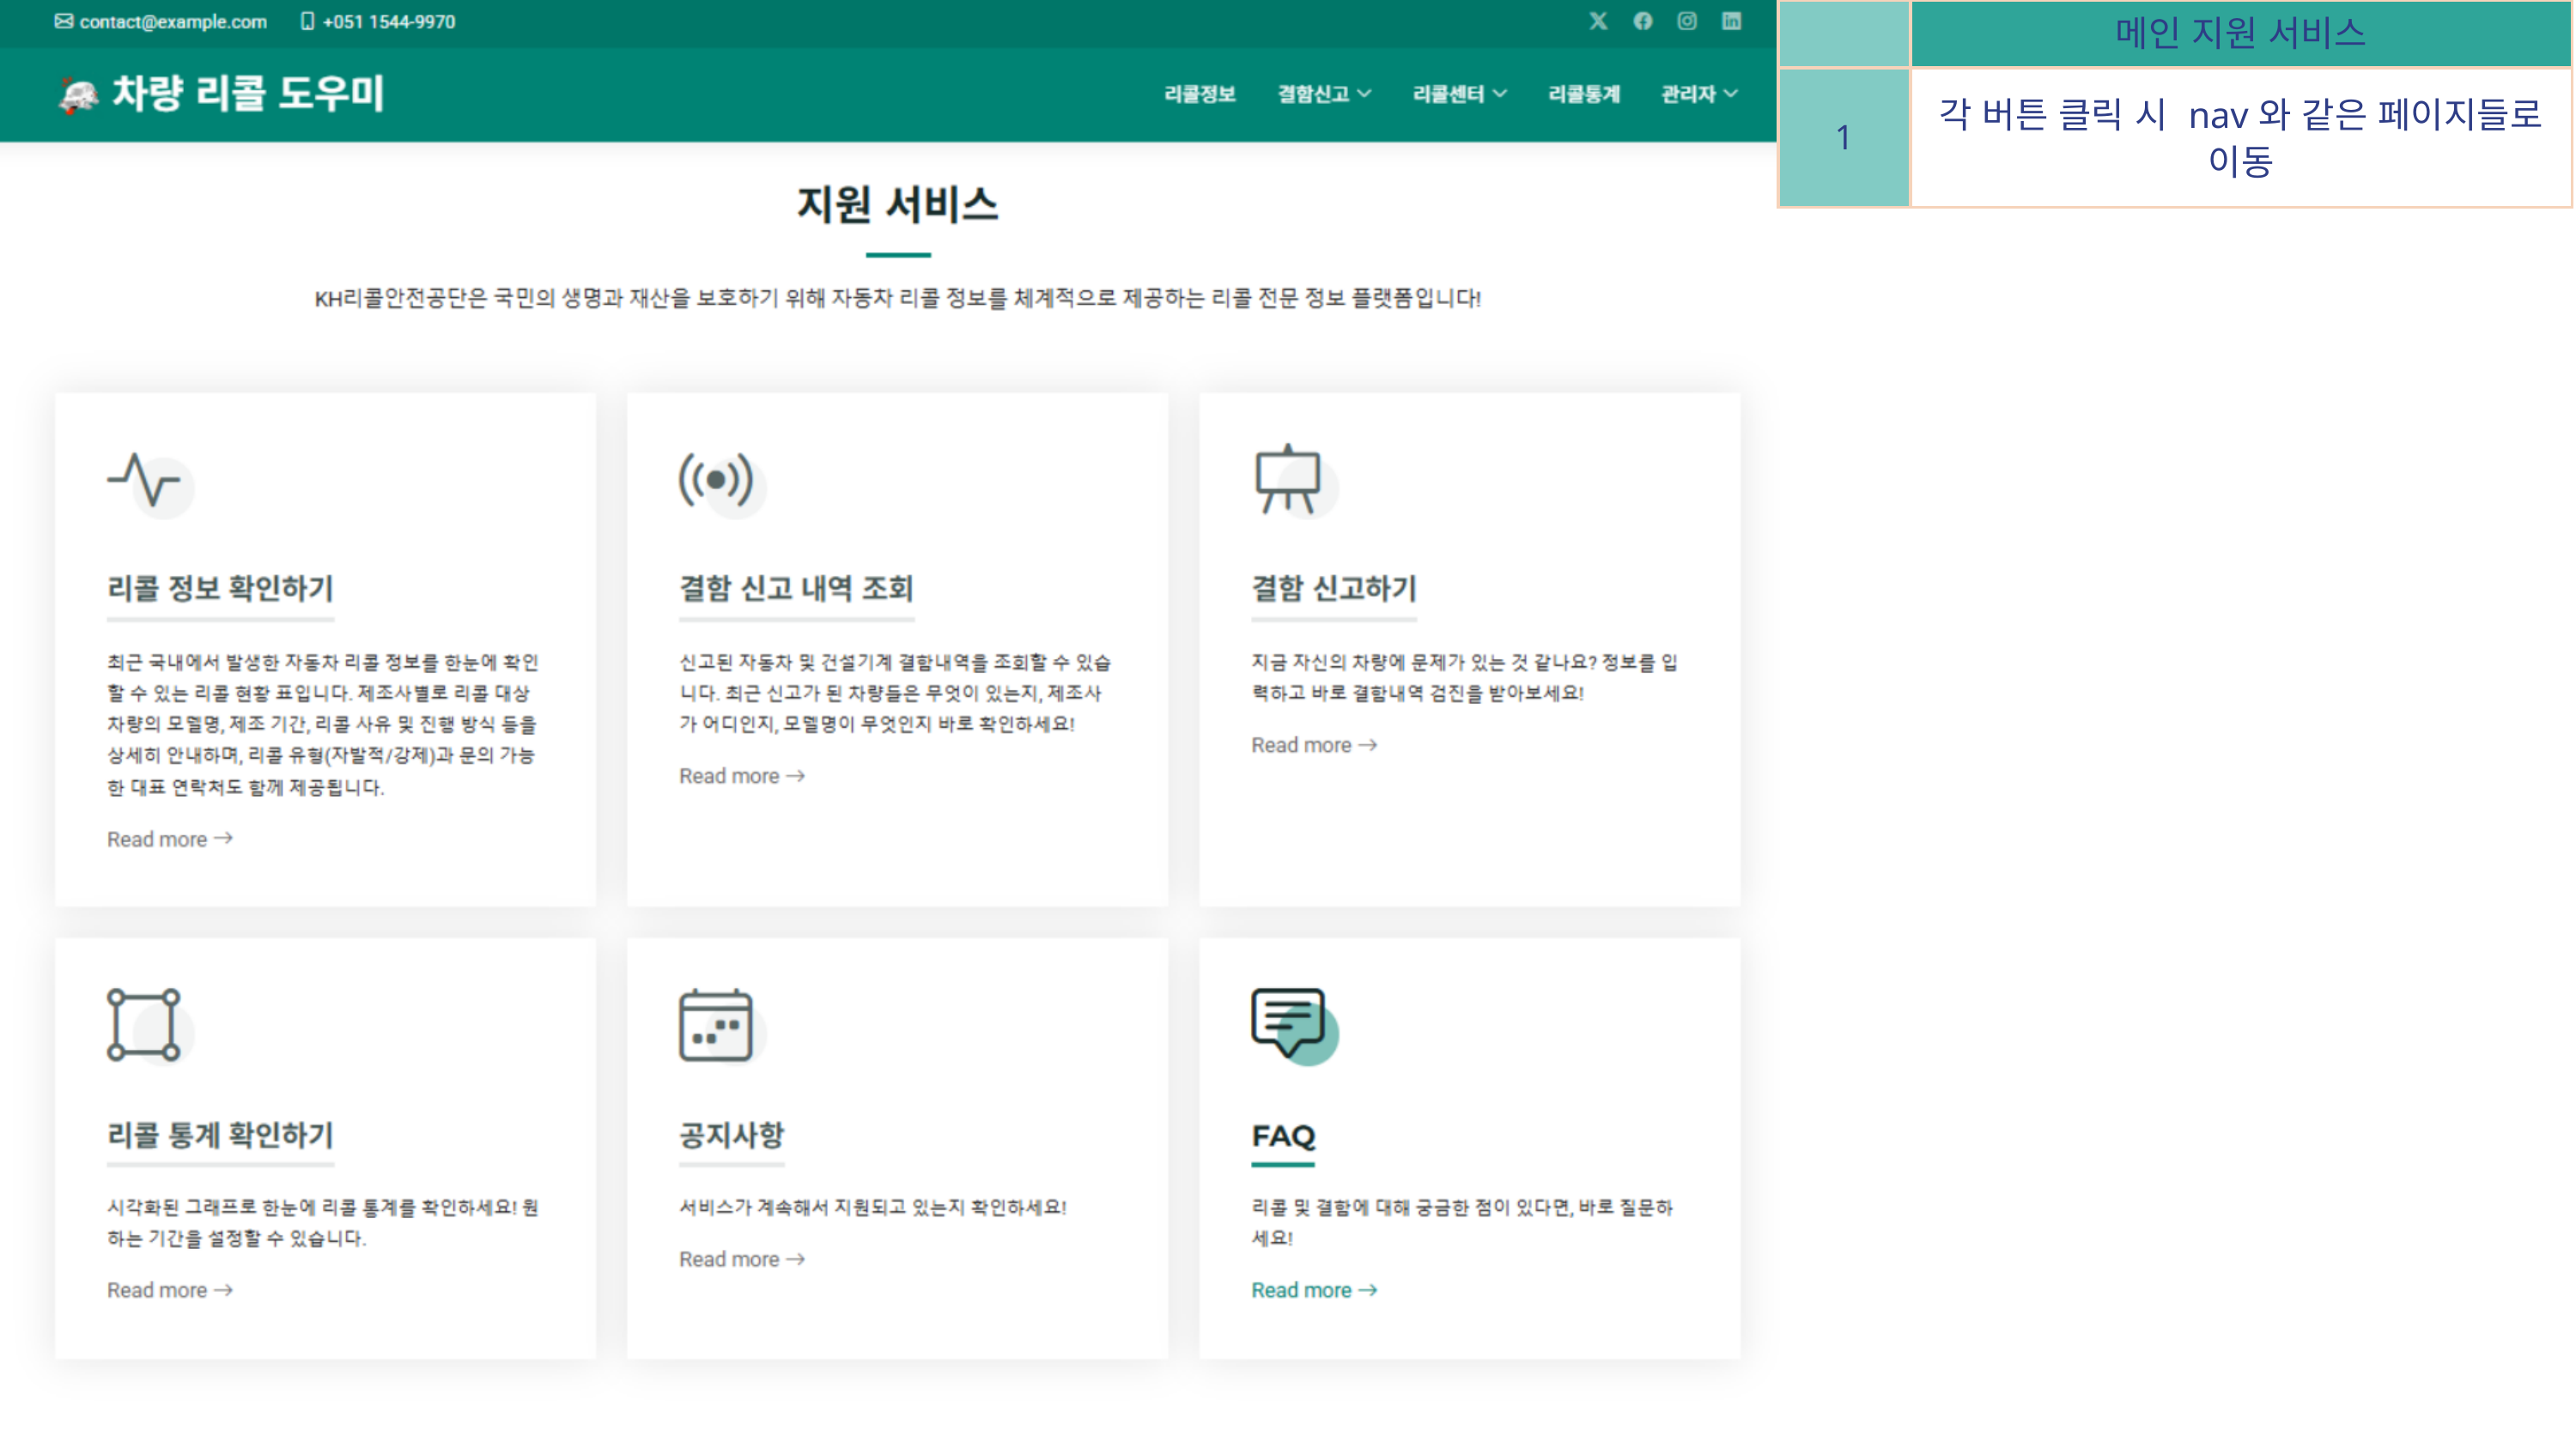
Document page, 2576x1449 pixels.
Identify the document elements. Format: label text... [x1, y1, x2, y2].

table_header 메인 지원 서비스 [1912, 2, 2571, 66]
table_cell 각 버튼 클릭 시 nav와 같은 페이지들로 이동 [1912, 70, 2571, 206]
table_cell 1 [1785, 70, 1909, 206]
picture [0, 0, 1781, 1449]
table_header [1783, 2, 1909, 66]
